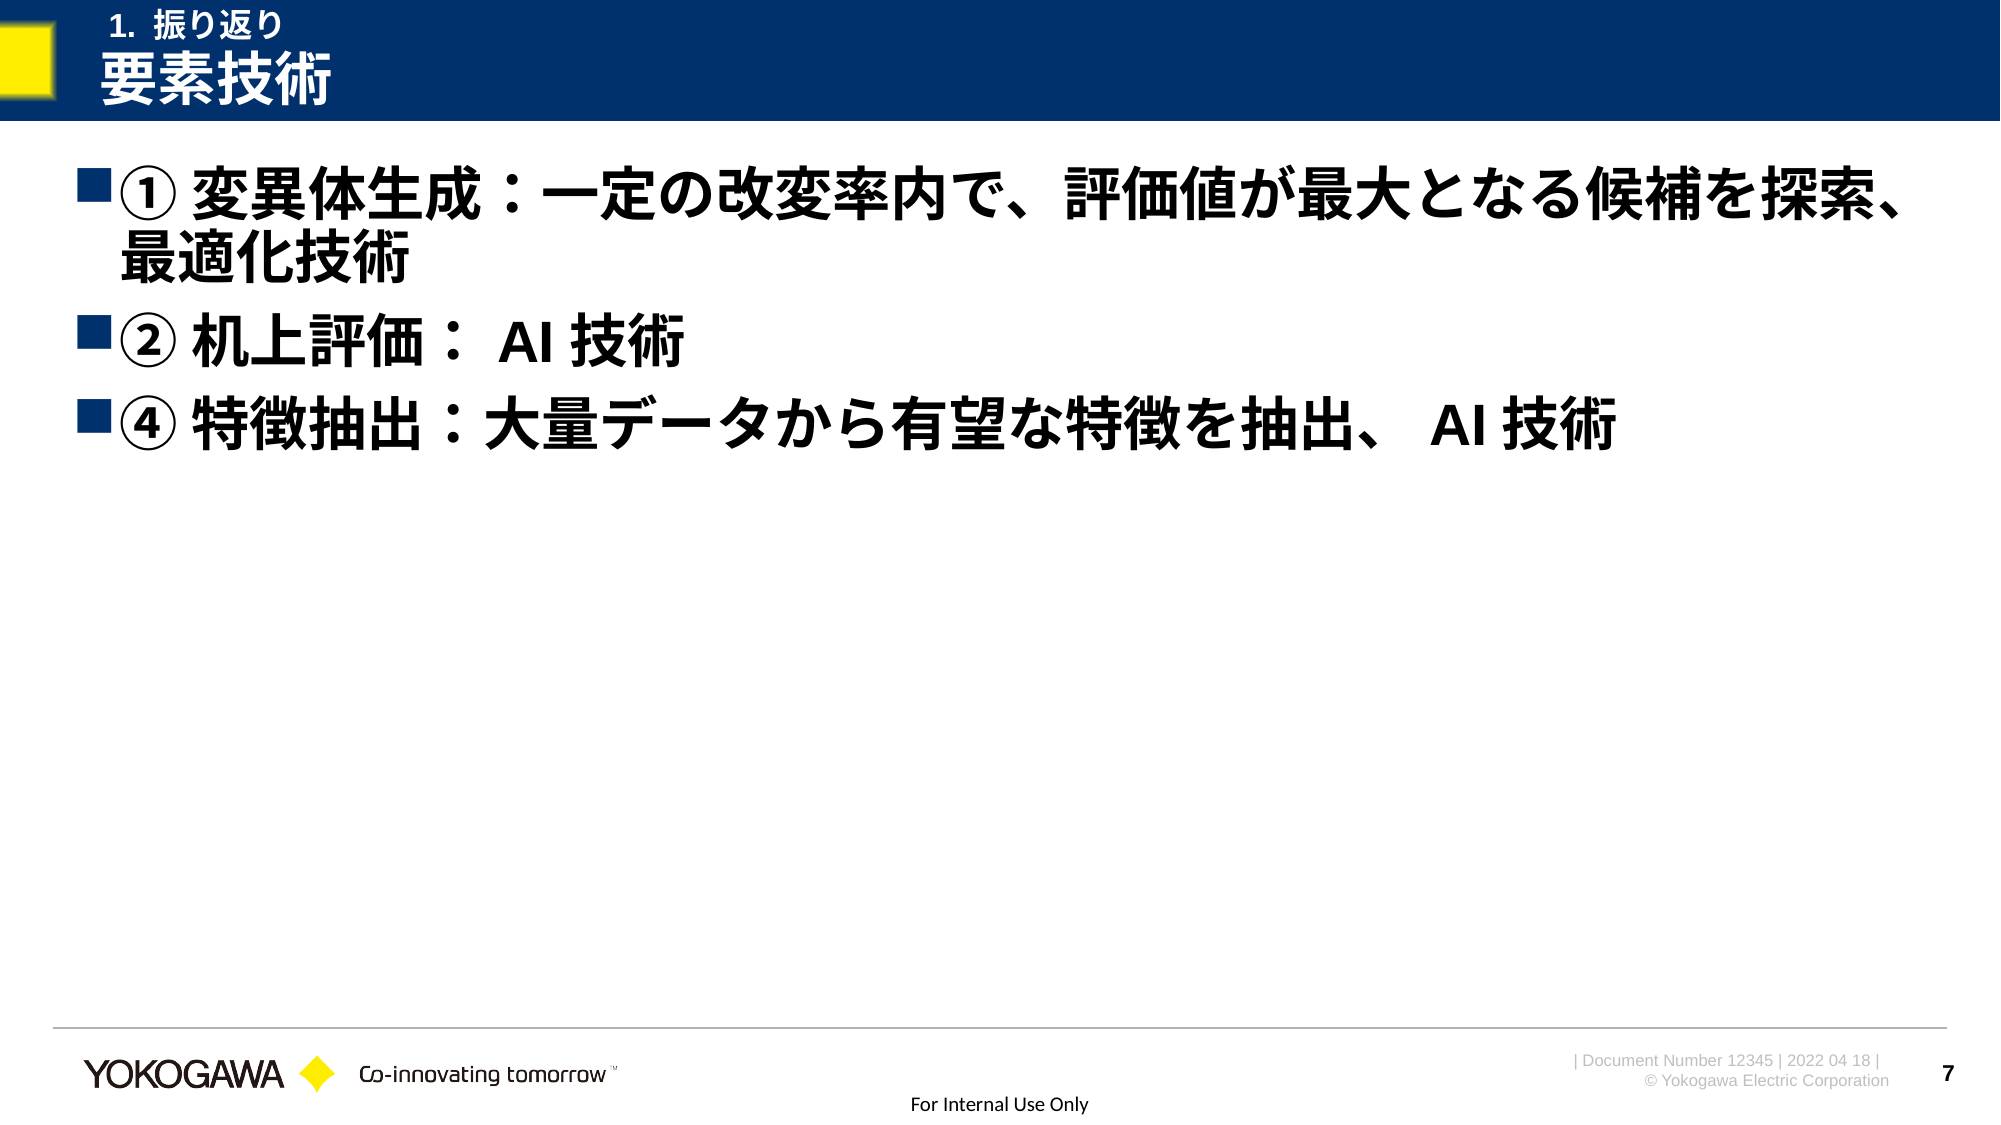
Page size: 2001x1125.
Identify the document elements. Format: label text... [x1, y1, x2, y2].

title 要素技術 [84, 39, 1955, 125]
picture [0, 6, 69, 115]
text_box 1. 振り返り [93, 0, 559, 52]
picture [83, 1055, 617, 1093]
slide_number 7 [1904, 1042, 1970, 1103]
text_box ①変異体生成：一定の改変率内で、評価値が最大となる候補を探索、最適化技術 ②机上評価：AI技術 ④特徴抽出：大量データから有望な特徴を抽出、AI技術 [57, 157, 1955, 497]
